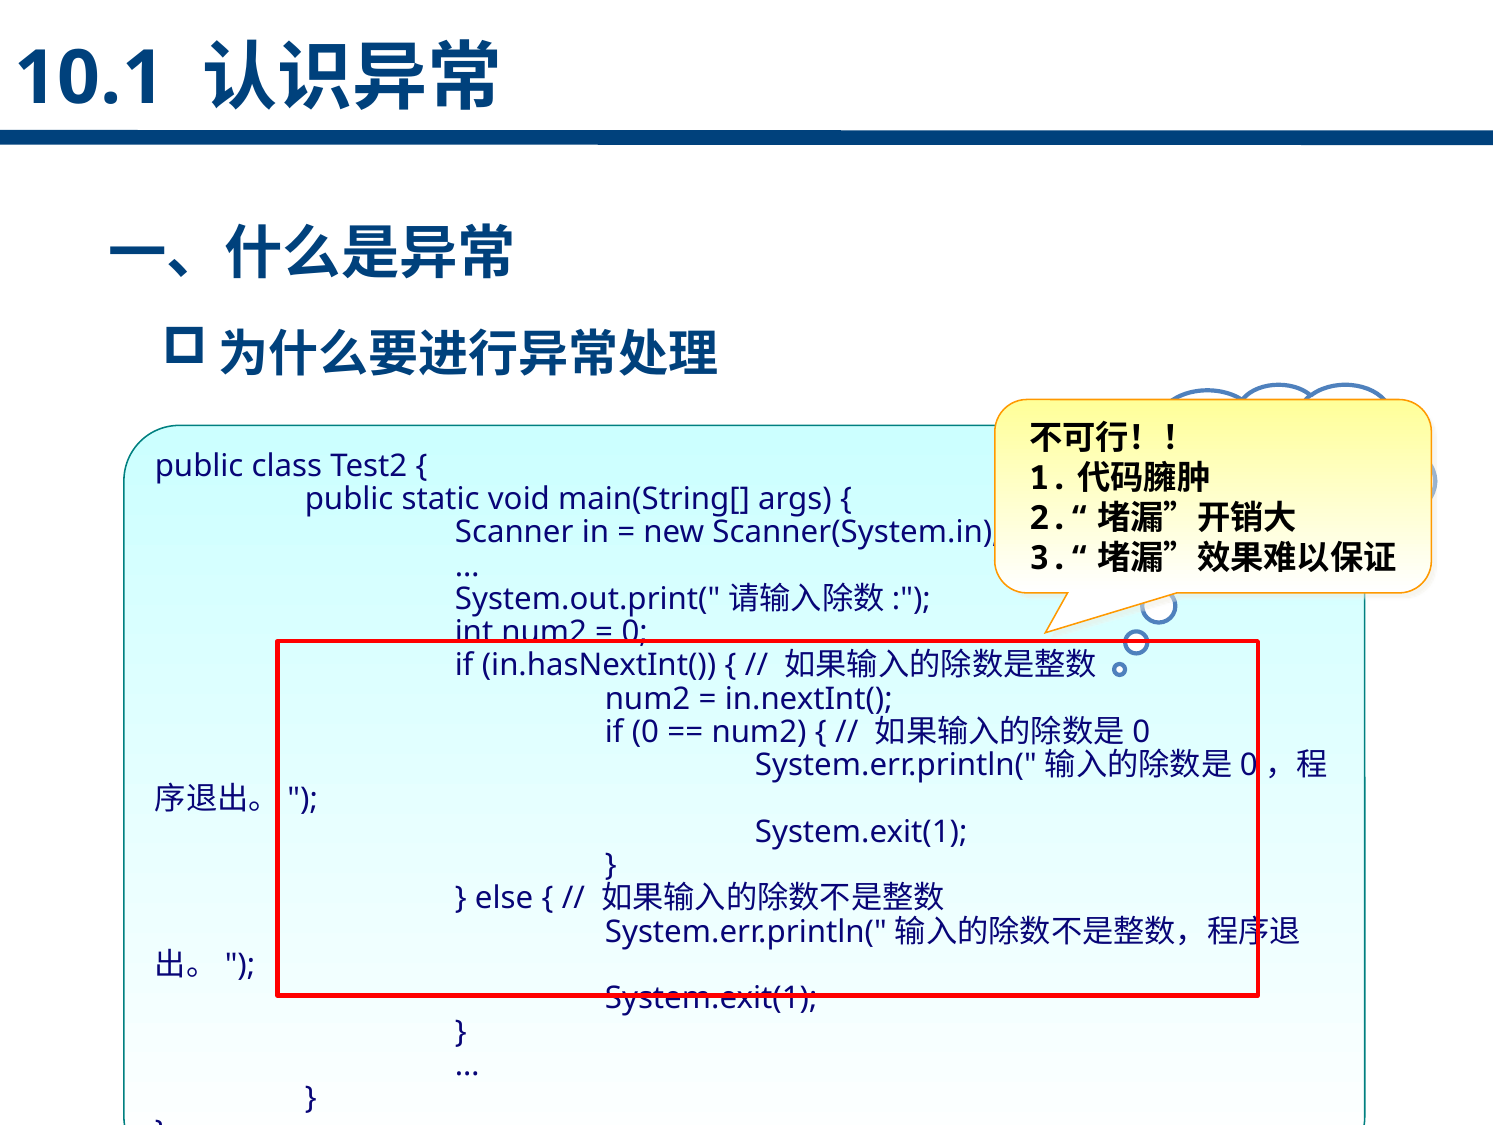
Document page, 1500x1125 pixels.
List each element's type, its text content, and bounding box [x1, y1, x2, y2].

text_box 不可行！！ 1.代码臃肿 2.“堵漏”开销大 3.“堵漏”效果难以保证 [994, 399, 1432, 633]
text_box 10.1 认识异常 [0, 21, 518, 127]
text_box 通过if-else来解决异常问题？ [1170, 382, 1387, 399]
text_box 通过if-else来解决异常问题？ [1141, 603, 1178, 625]
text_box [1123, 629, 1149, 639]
text_box 一、什么是异常 [5, 172, 1317, 293]
text_box 为什么要进行异常处理 [147, 314, 880, 390]
text_box [275, 639, 1260, 998]
text_box public class Test2 { public static void main(String[] args) { Scanner in = new Scanner(System.in); … System.out.print("请输入除数:"); int num2 = 0; if (in.hasNextInt()) { // 如果输入的除数是整数 num2 = in.nextInt(); if (0 == num2) { // 如果输入的除数是0 System.err.println("输入的除数是0，程序退出。"); System.exit(1); } } else { // 如果输入的除数不是整数 System.err.println("输入的除数不是整数，程序退出。"); System.exit(1); } … } } [123, 425, 1365, 1125]
